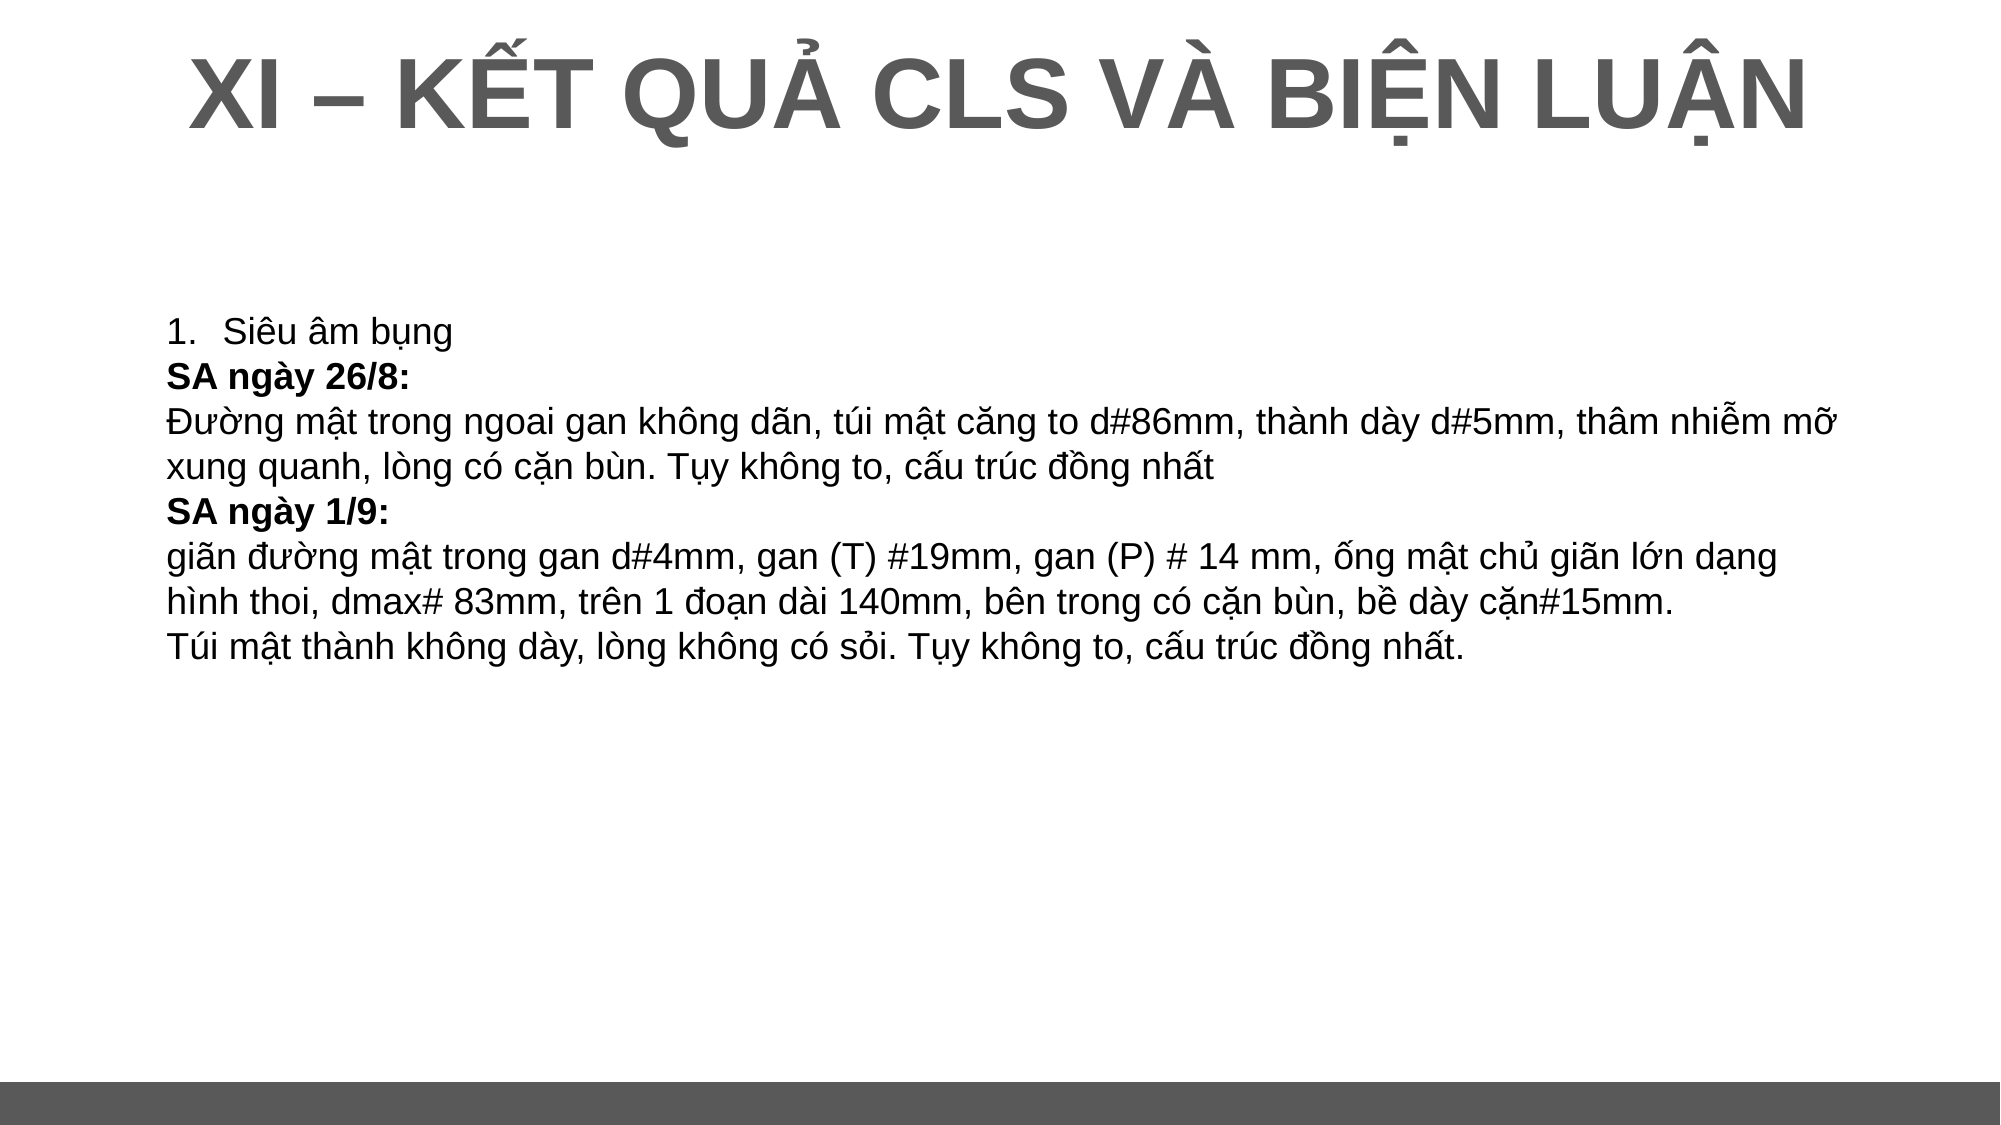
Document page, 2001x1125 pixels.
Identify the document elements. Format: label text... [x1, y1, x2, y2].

title XI – KẾT QUẢ CLS VÀ BIỆN LUẬN [0, 32, 2000, 161]
text_box Siêu âm bụng SA ngày 26/8: Đường mật trong ngoai gan không dãn, túi mật căng to d#86mm, thành dày d#5mm, thâm nhiễm mỡ xung quanh, lòng có cặn bùn. Tụy không to, cấu trúc đồng nhất SA ngày 1/9: giãn đường mật trong gan d#4mm, gan (T) #19mm, gan (P) # 14 mm, ống mật chủ giãn lớn dạng hình thoi, dmax# 83mm, trên 1 đoạn dài 140mm, bên trong có cặn bùn, bề dày cặn#15mm. Túi mật thành không dày, lòng không có sỏi. Tụy không to, cấu trúc đồng nhất. [151, 299, 1855, 675]
